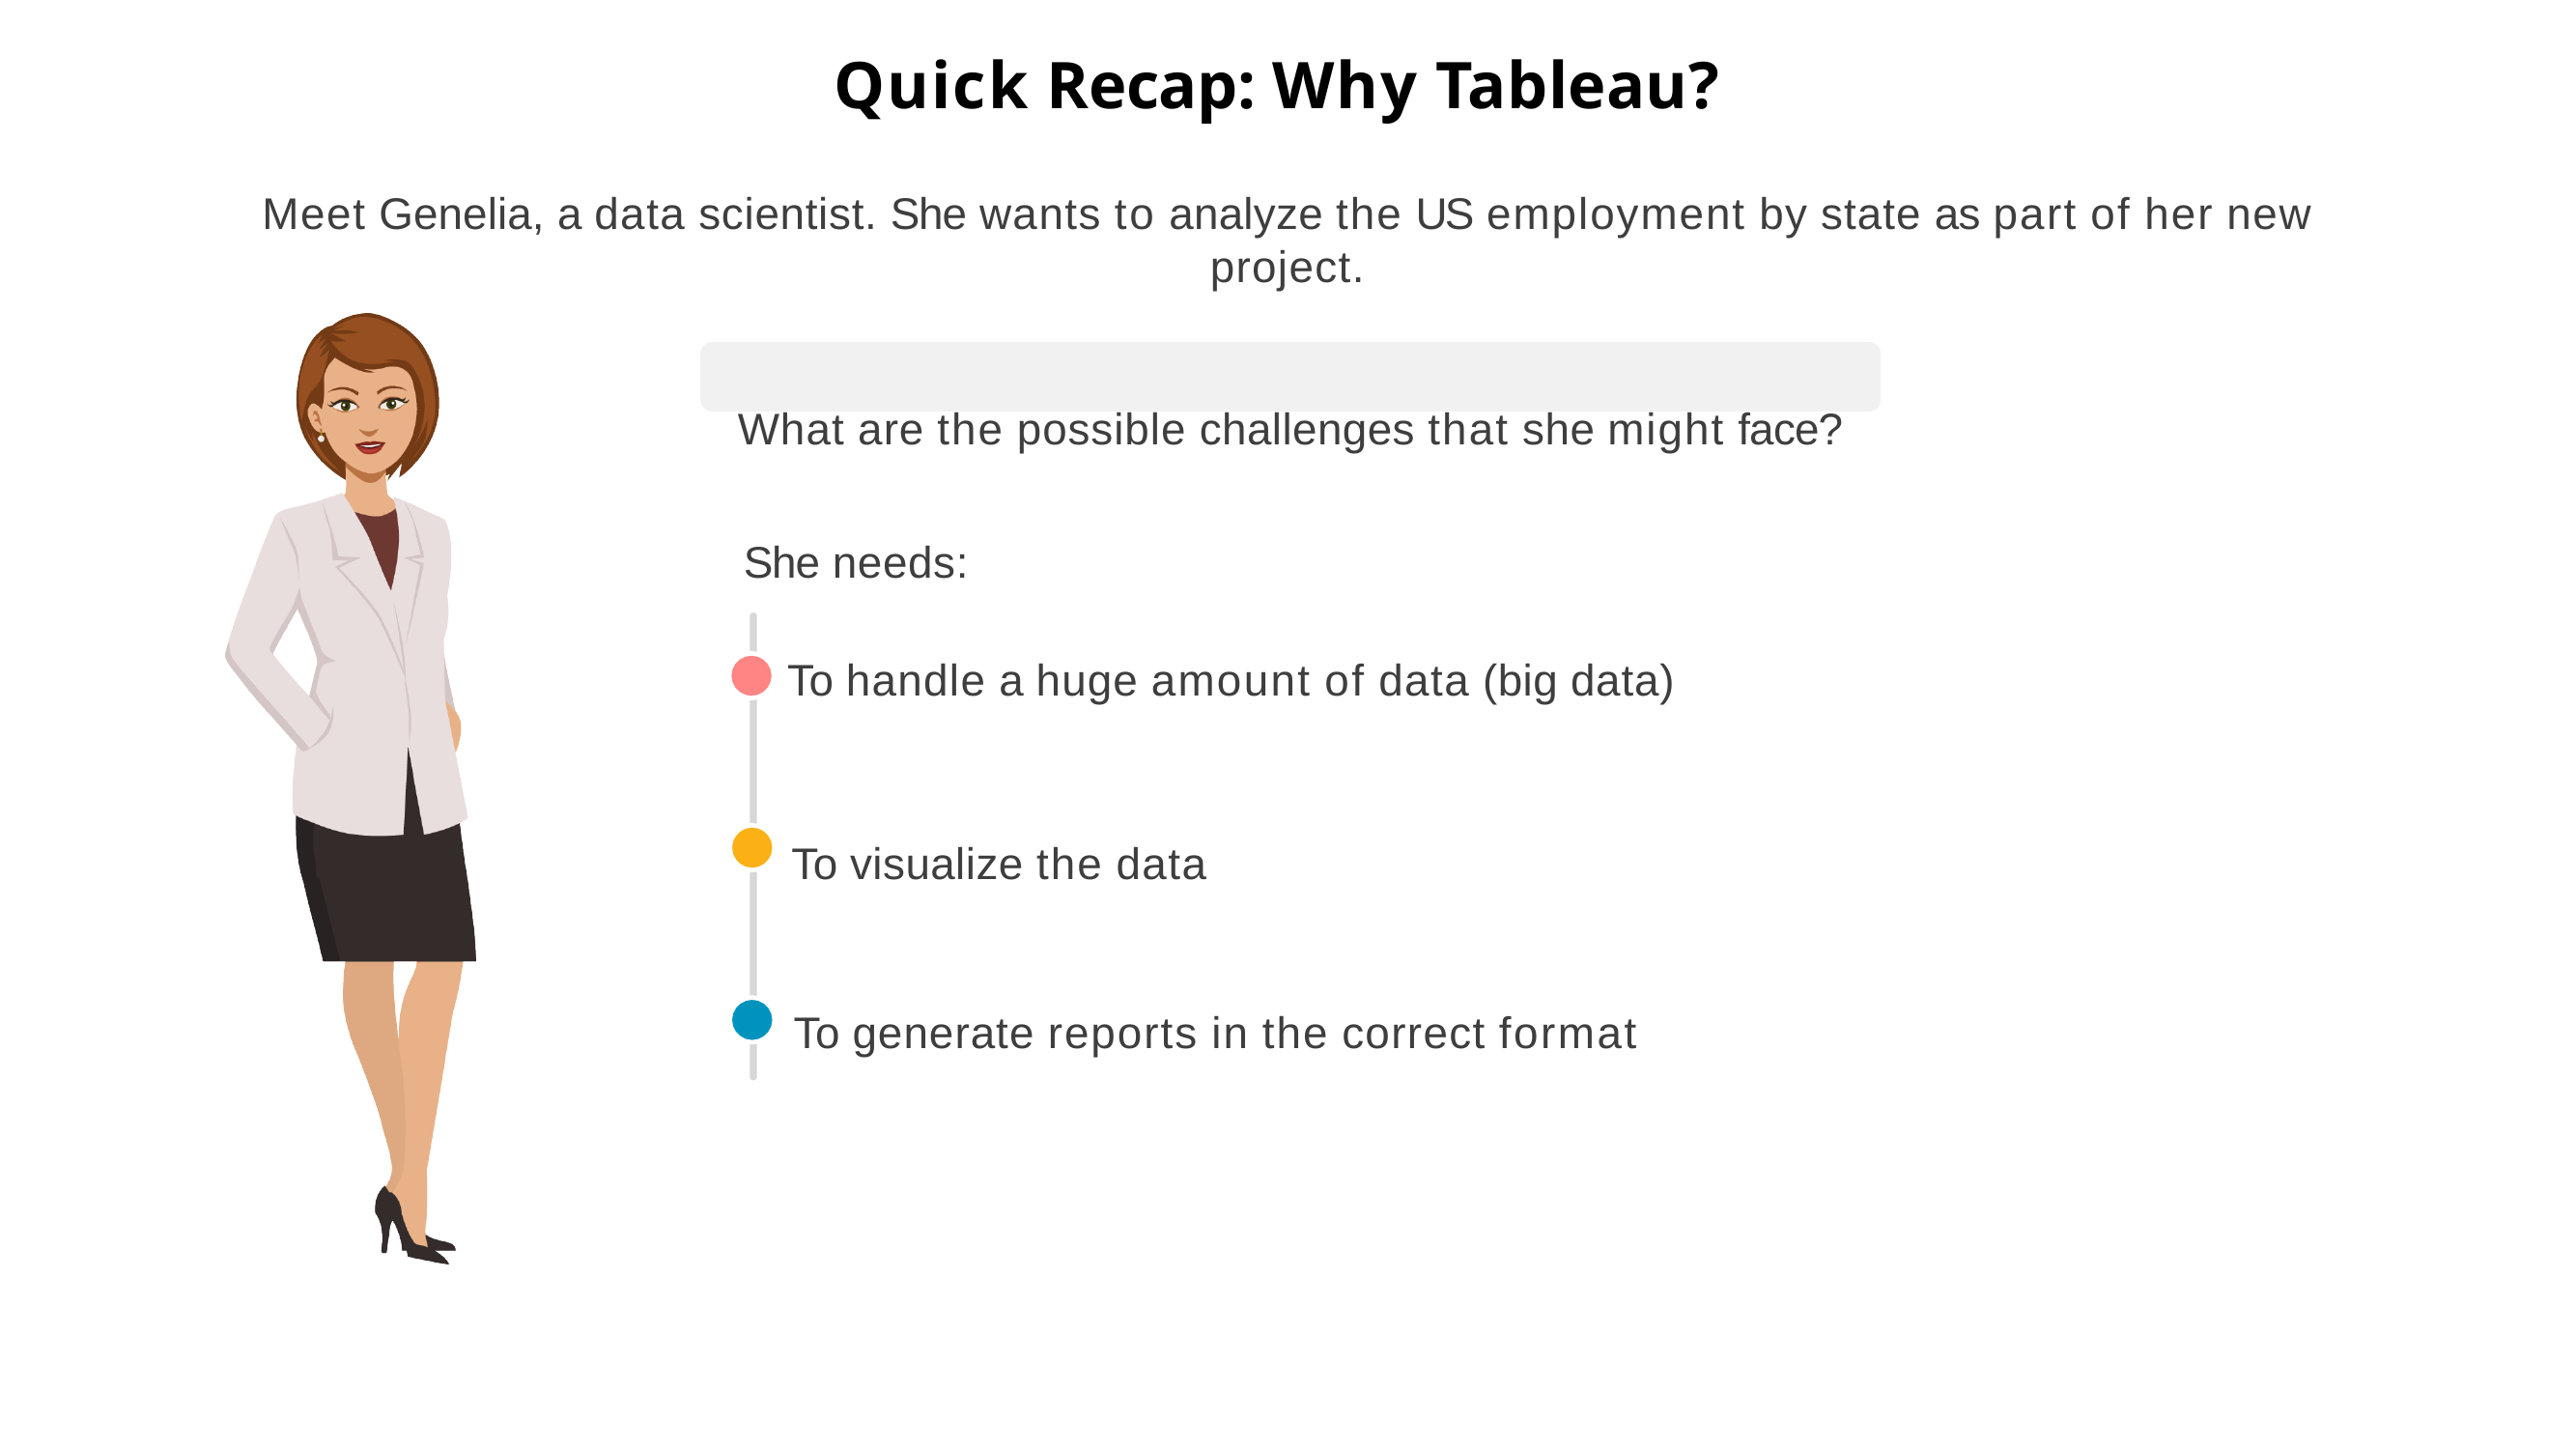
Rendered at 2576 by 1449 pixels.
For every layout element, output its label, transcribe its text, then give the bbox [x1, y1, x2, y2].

text_box Meet Genelia, a data scientist. She wants to analyze the US employment by state as part of her new project. What are the possible challenges that she might face? [180, 183, 2395, 455]
text_box She needs: To handle a huge amount of data (big data) To visualize the data To generate reports in the correct format [741, 531, 1681, 1058]
title Quick Recap: Why Tableau? [832, 42, 1744, 287]
picture [225, 313, 476, 1264]
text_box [726, 611, 778, 1081]
